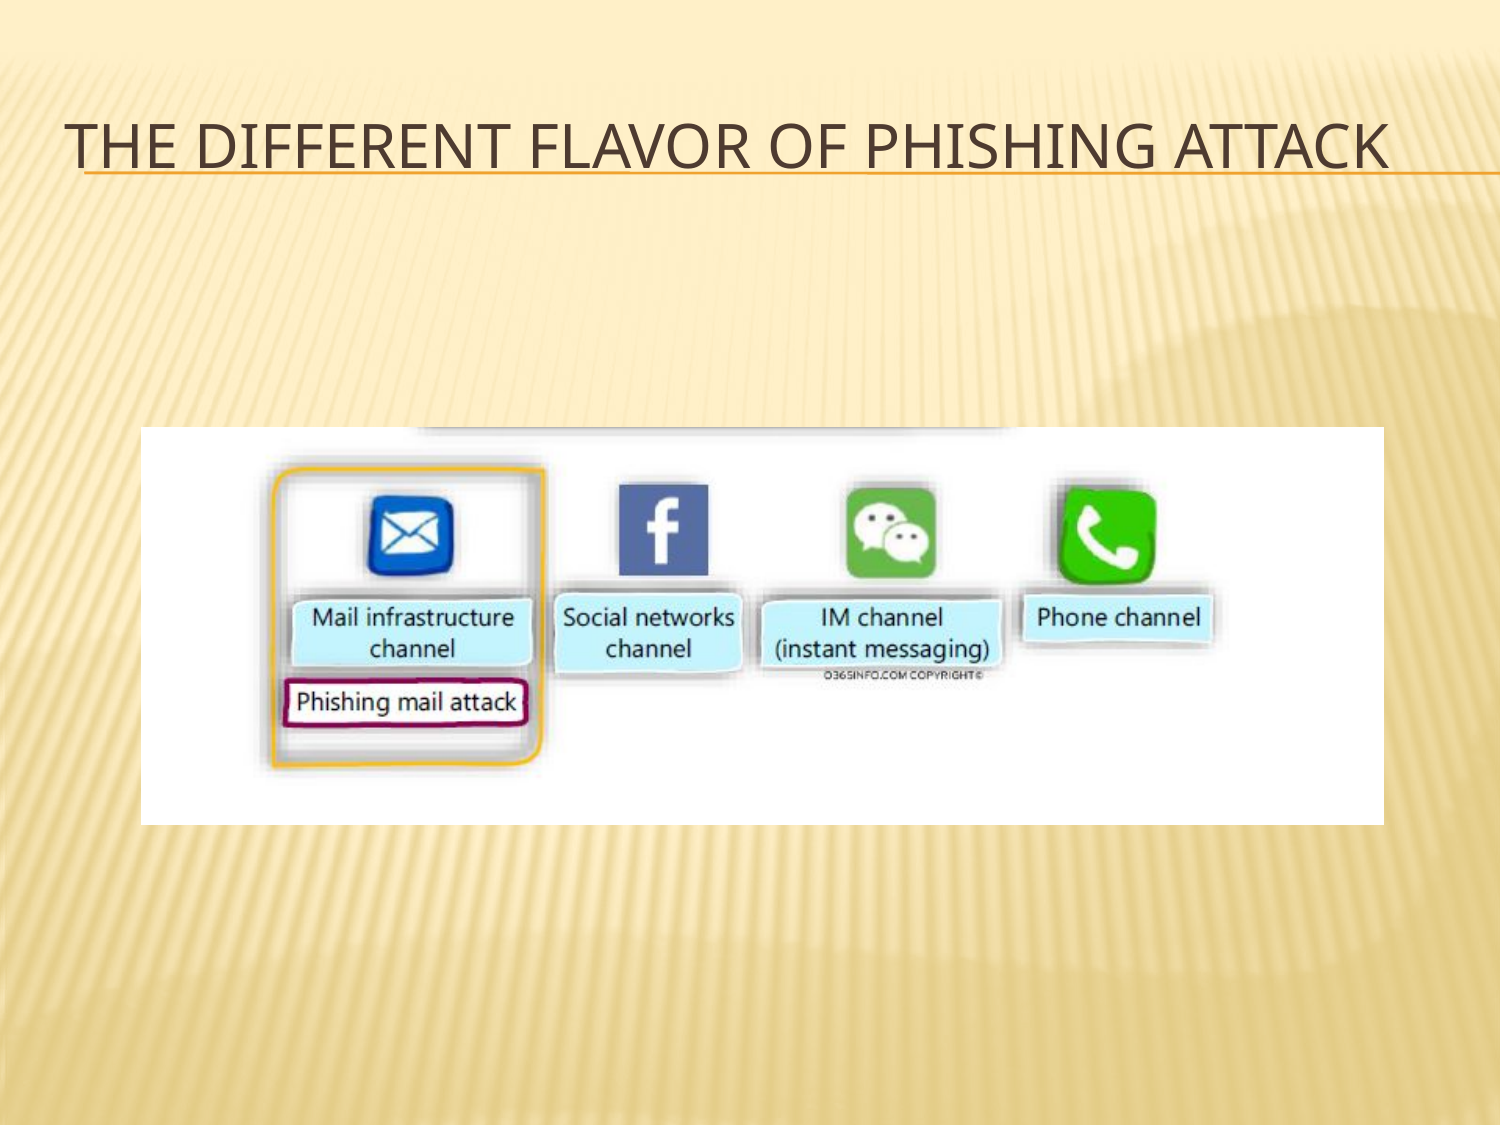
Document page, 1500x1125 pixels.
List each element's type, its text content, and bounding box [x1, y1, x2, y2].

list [140, 427, 1384, 825]
title The different flavor of Phishing attack [50, 75, 1475, 213]
